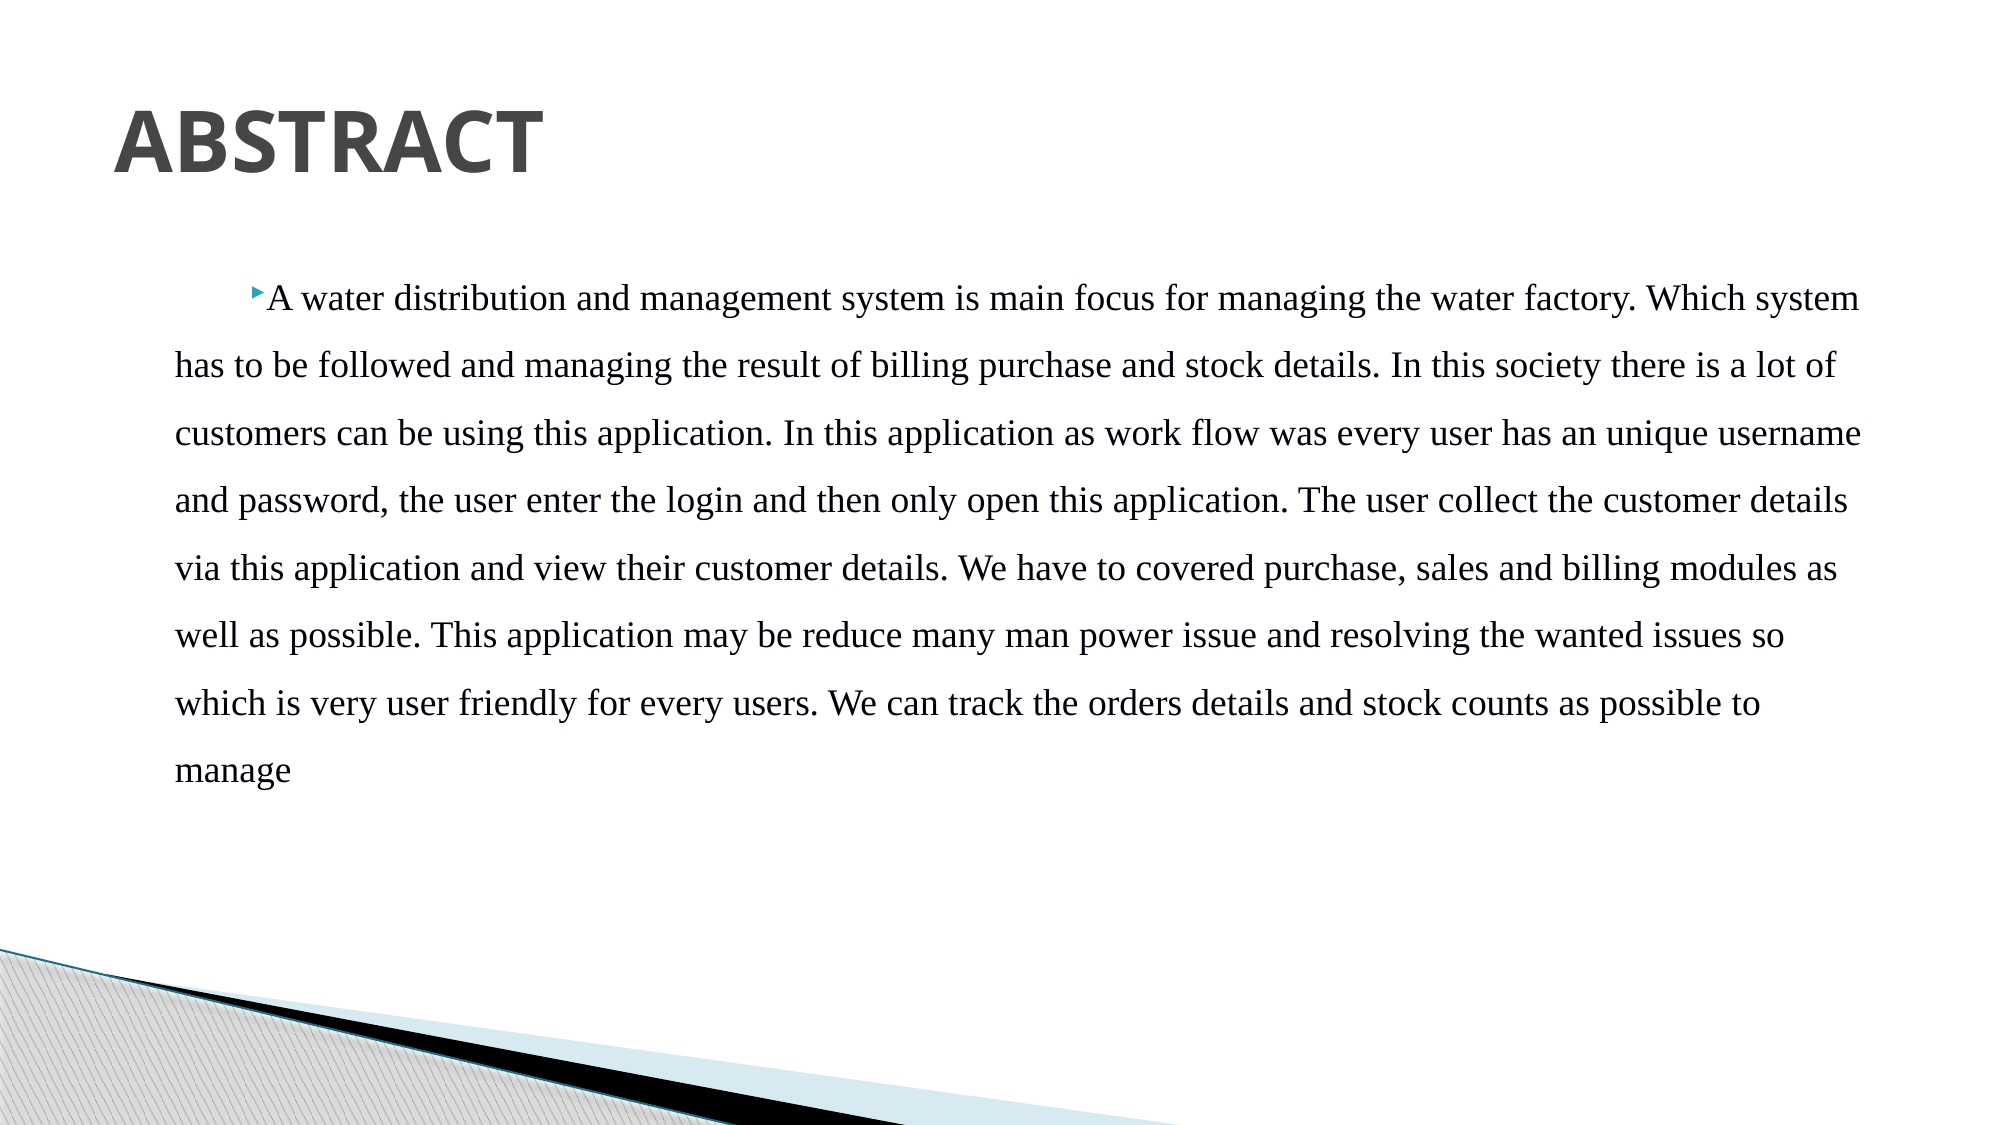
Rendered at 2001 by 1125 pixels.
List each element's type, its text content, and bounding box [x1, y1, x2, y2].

title ABSTRACT [99, 45, 1900, 233]
list A water distribution and management system is main focus for managing the water factory. Which system has to be followed and managing the result of billing purchase and stock details. In this society there is a lot of customers can be using this application. In this application as work flow was every user has an unique username and password, the user enter the login and then only open this application. The user collect the customer details via this application and view their customer details. We have to covered purchase, sales and billing modules as well as possible. This application may be reduce many man power issue and resolving the wanted issues so which is very user friendly for every users. We can track the orders details and stock counts as possible to manage [99, 243, 1900, 986]
